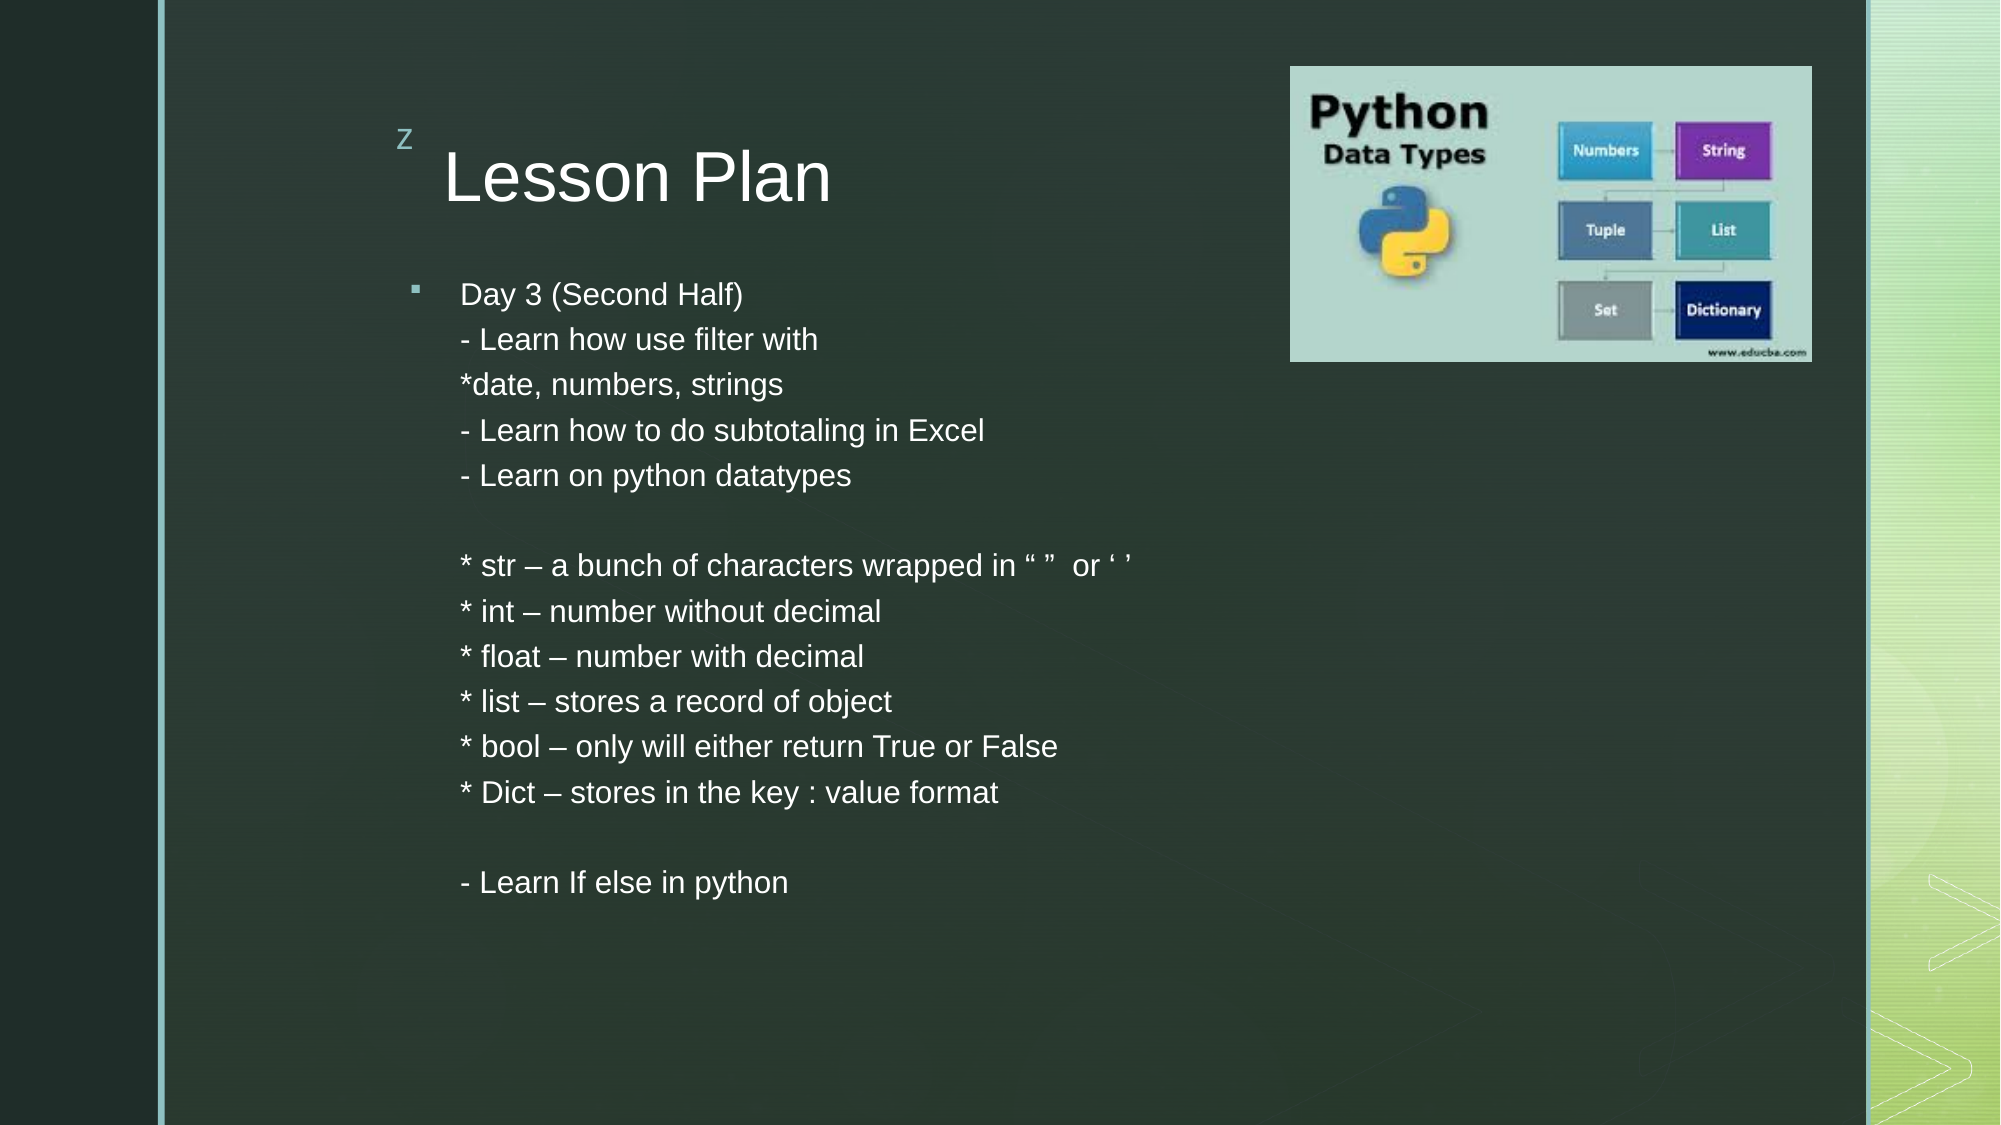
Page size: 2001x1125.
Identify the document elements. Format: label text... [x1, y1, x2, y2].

list Day 3 (Second Half) - Learn how use filter with *date, numbers, strings - Learn how to do subtotaling in Excel - Learn on python datatypes * str – a bunch of characters wrapped in “ ” or ‘ ’ * int – number without decimal * float – number with decimal * list – stores a record of object * bool – only will either return True or False * Dict – stores in the key : value format - Learn If else in python [394, 255, 1674, 911]
title Lesson Plan [428, 132, 1290, 233]
picture [1290, 66, 1812, 362]
picture [1871, 0, 2001, 1125]
